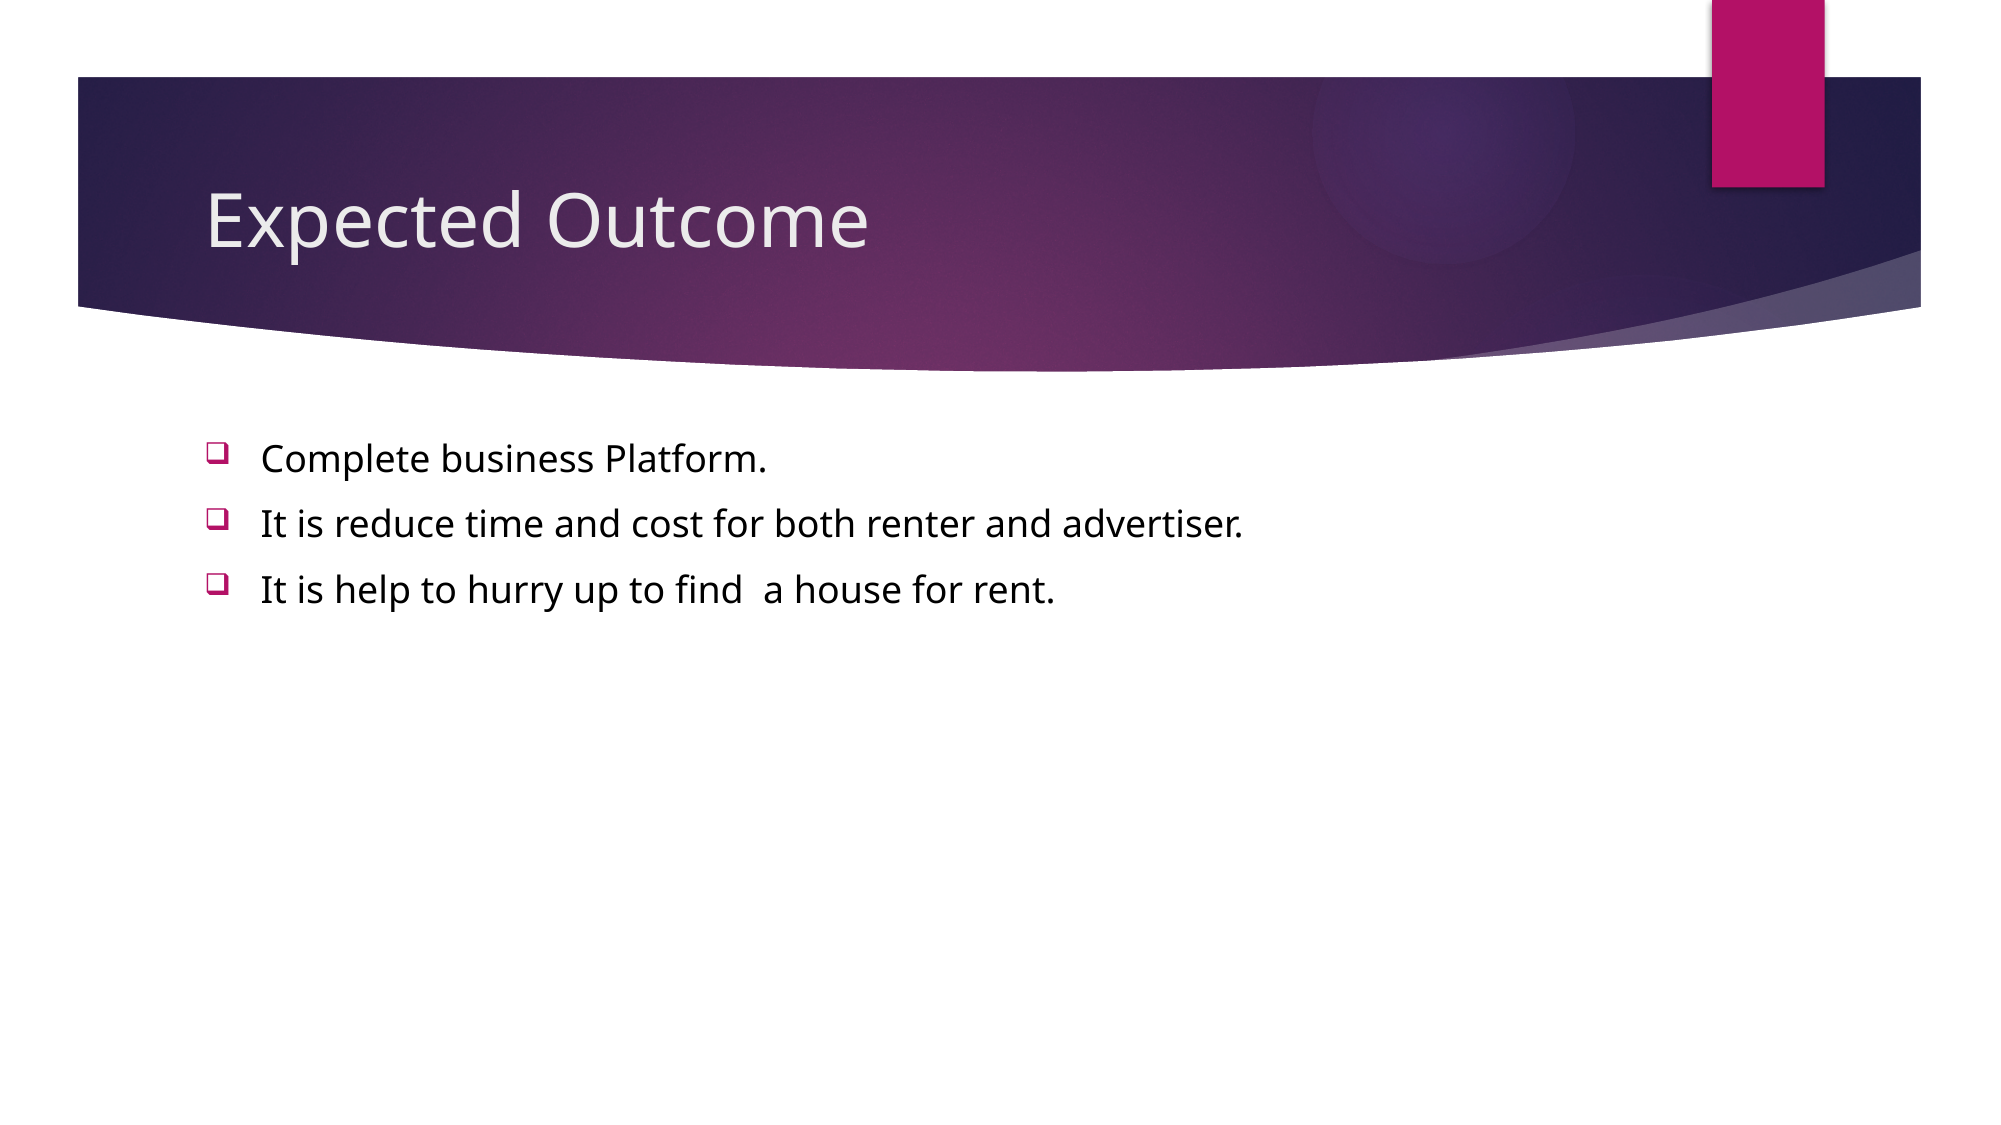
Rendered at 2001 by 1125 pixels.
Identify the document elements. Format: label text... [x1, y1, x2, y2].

list Complete business Platform. It is reduce time and cost for both renter and advertiser. It is help to hurry up to find a house for rent. [189, 427, 1638, 988]
title Expected Outcome [189, 159, 1627, 276]
